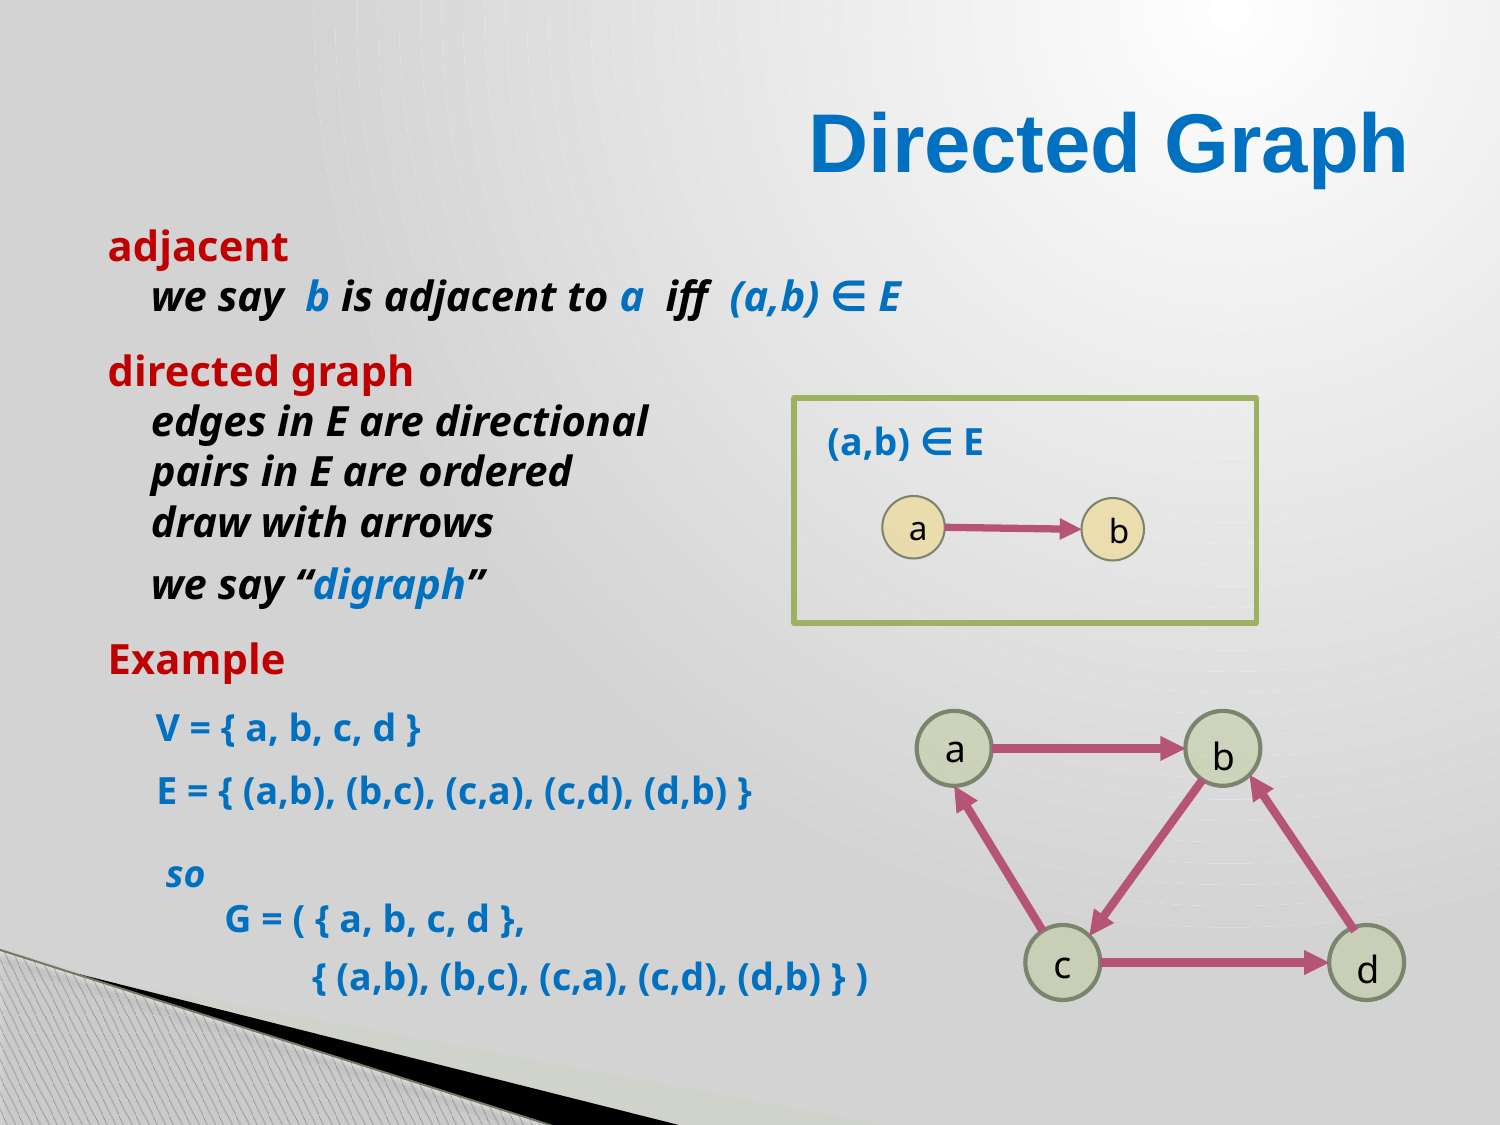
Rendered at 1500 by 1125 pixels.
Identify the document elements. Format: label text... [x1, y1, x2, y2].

text_box E = { (a,b), (b,c), (c,a), (c,d), (d,b) } [114, 759, 768, 820]
text_box so G = ( { a, b, c, d }, { (a,b), (b,c), (c,a), (c,d), (d,b) } ) [132, 842, 884, 1006]
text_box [916, 710, 1405, 1001]
text_box V = { a, b, c, d } [113, 697, 437, 757]
title Directed Graph [75, 45, 1425, 233]
list adjacent we say b is adjacent to a iff (a,b) ∈ E directed graph edges in E are directional pairs in E are ordered draw with arrows we say “digraph” Example [75, 233, 1425, 986]
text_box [793, 397, 1257, 624]
